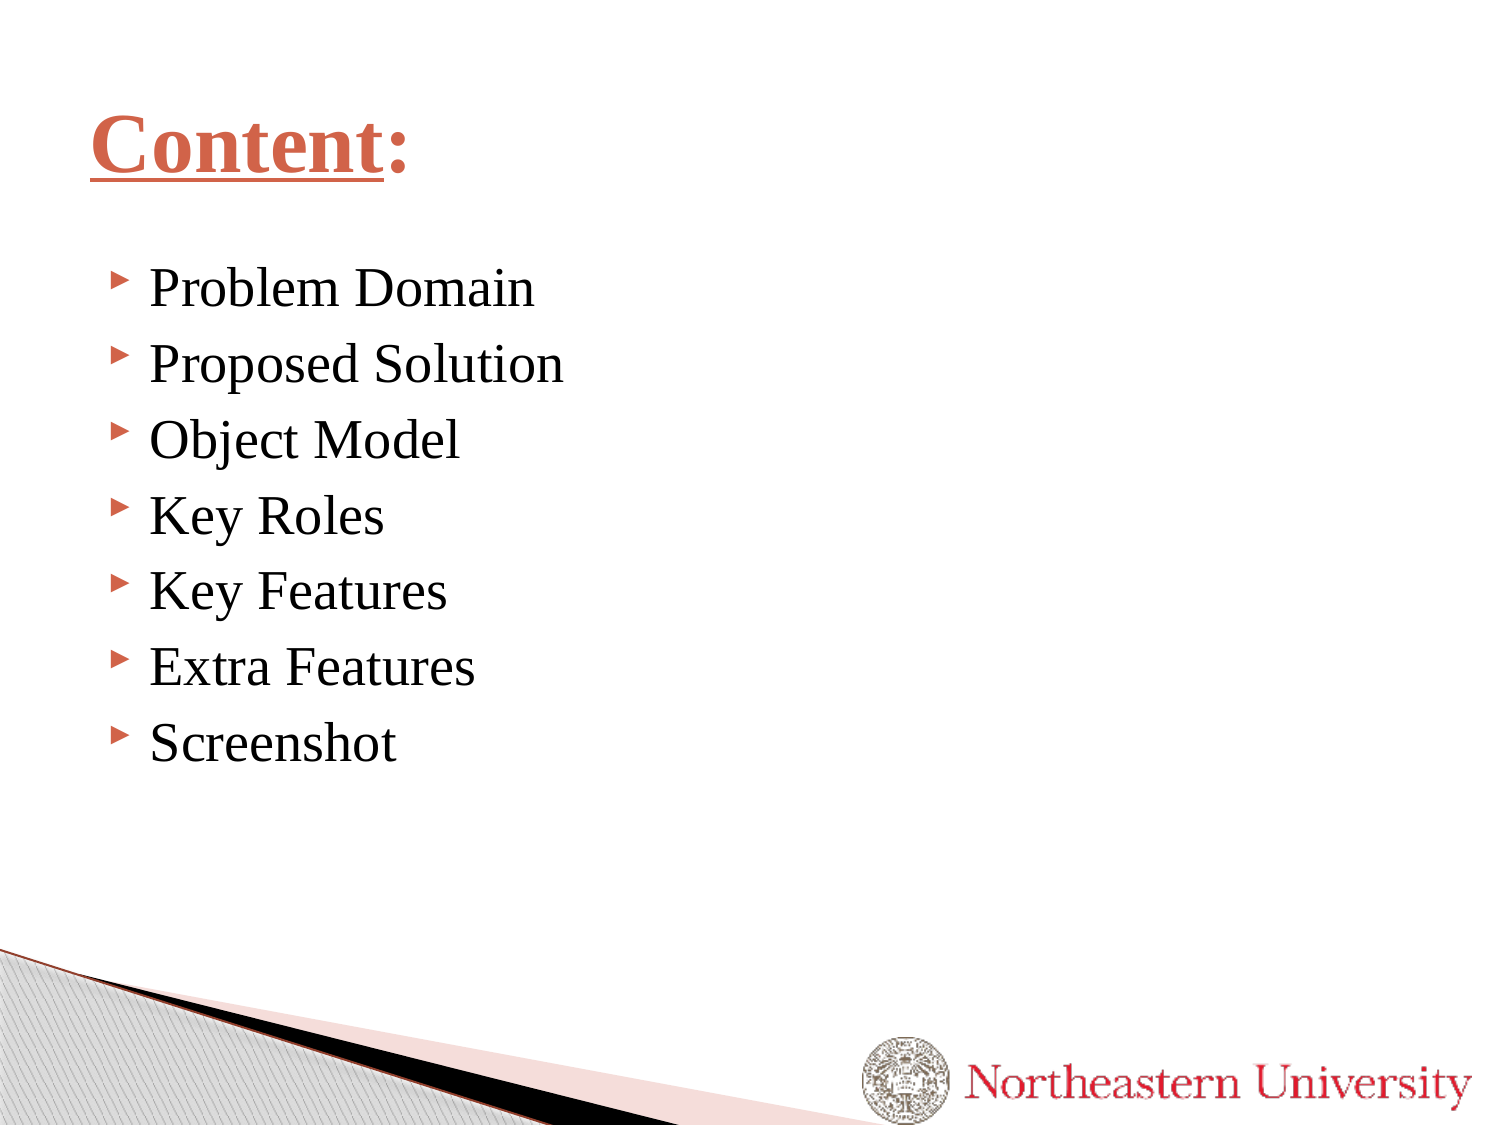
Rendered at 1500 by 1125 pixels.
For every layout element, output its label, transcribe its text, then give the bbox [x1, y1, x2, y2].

picture [862, 1036, 1473, 1125]
title Content: [75, 45, 1425, 233]
list Problem Domain Proposed Solution Object Model Key Roles Key Features Extra Features Screenshot [75, 243, 1425, 986]
